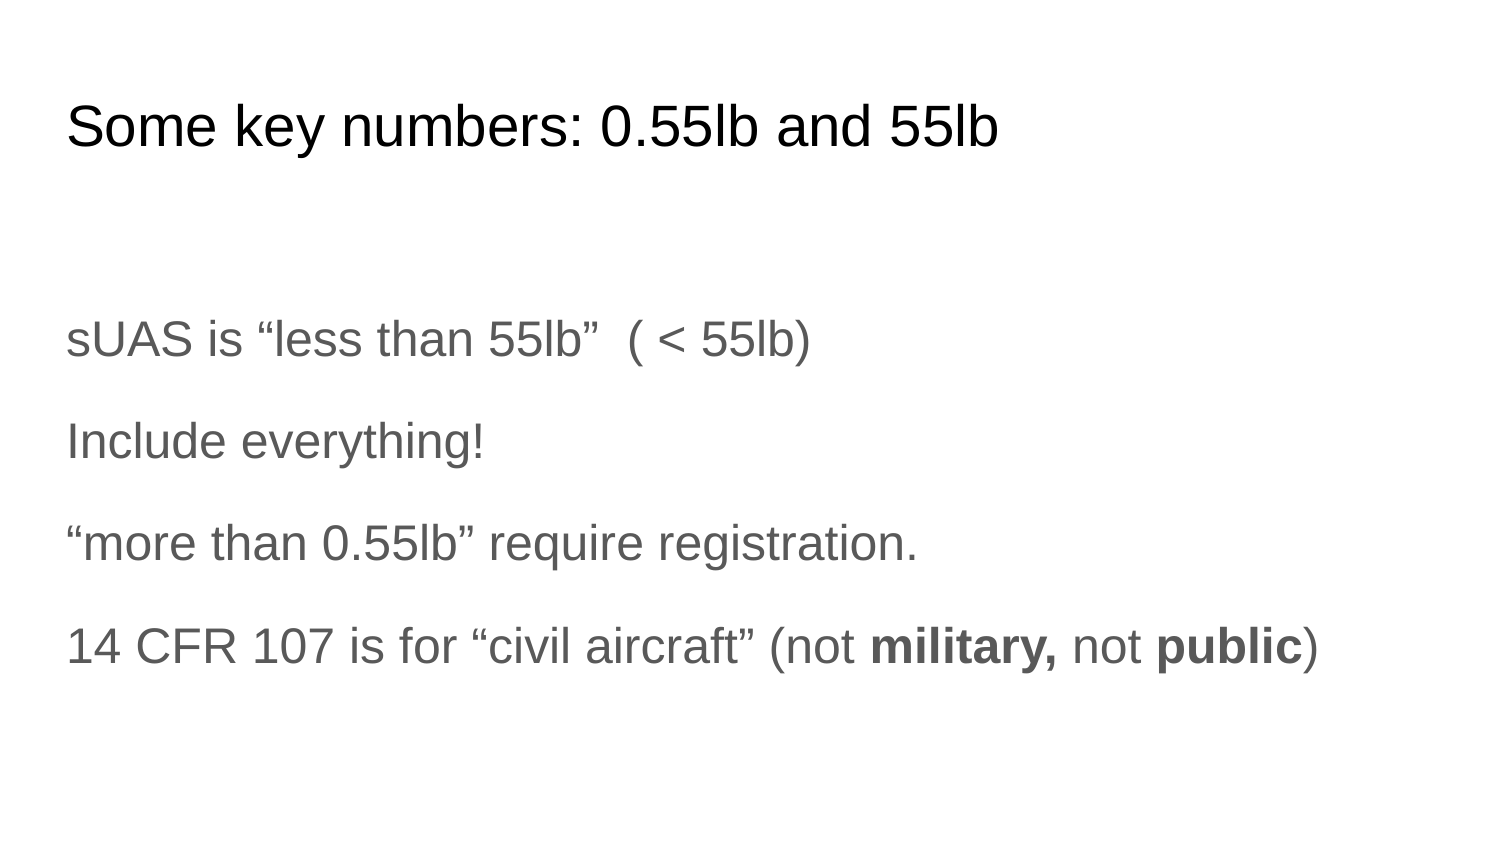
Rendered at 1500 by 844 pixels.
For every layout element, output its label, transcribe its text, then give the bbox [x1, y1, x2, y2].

title Some key numbers: 0.55lb and 55lb [51, 72, 1449, 167]
list sUAS is “less than 55lb” ( < 55lb) Include everything! “more than 0.55lb” require registration. 14 CFR 107 is for “civil aircraft” (not military, not public) [51, 189, 1449, 750]
